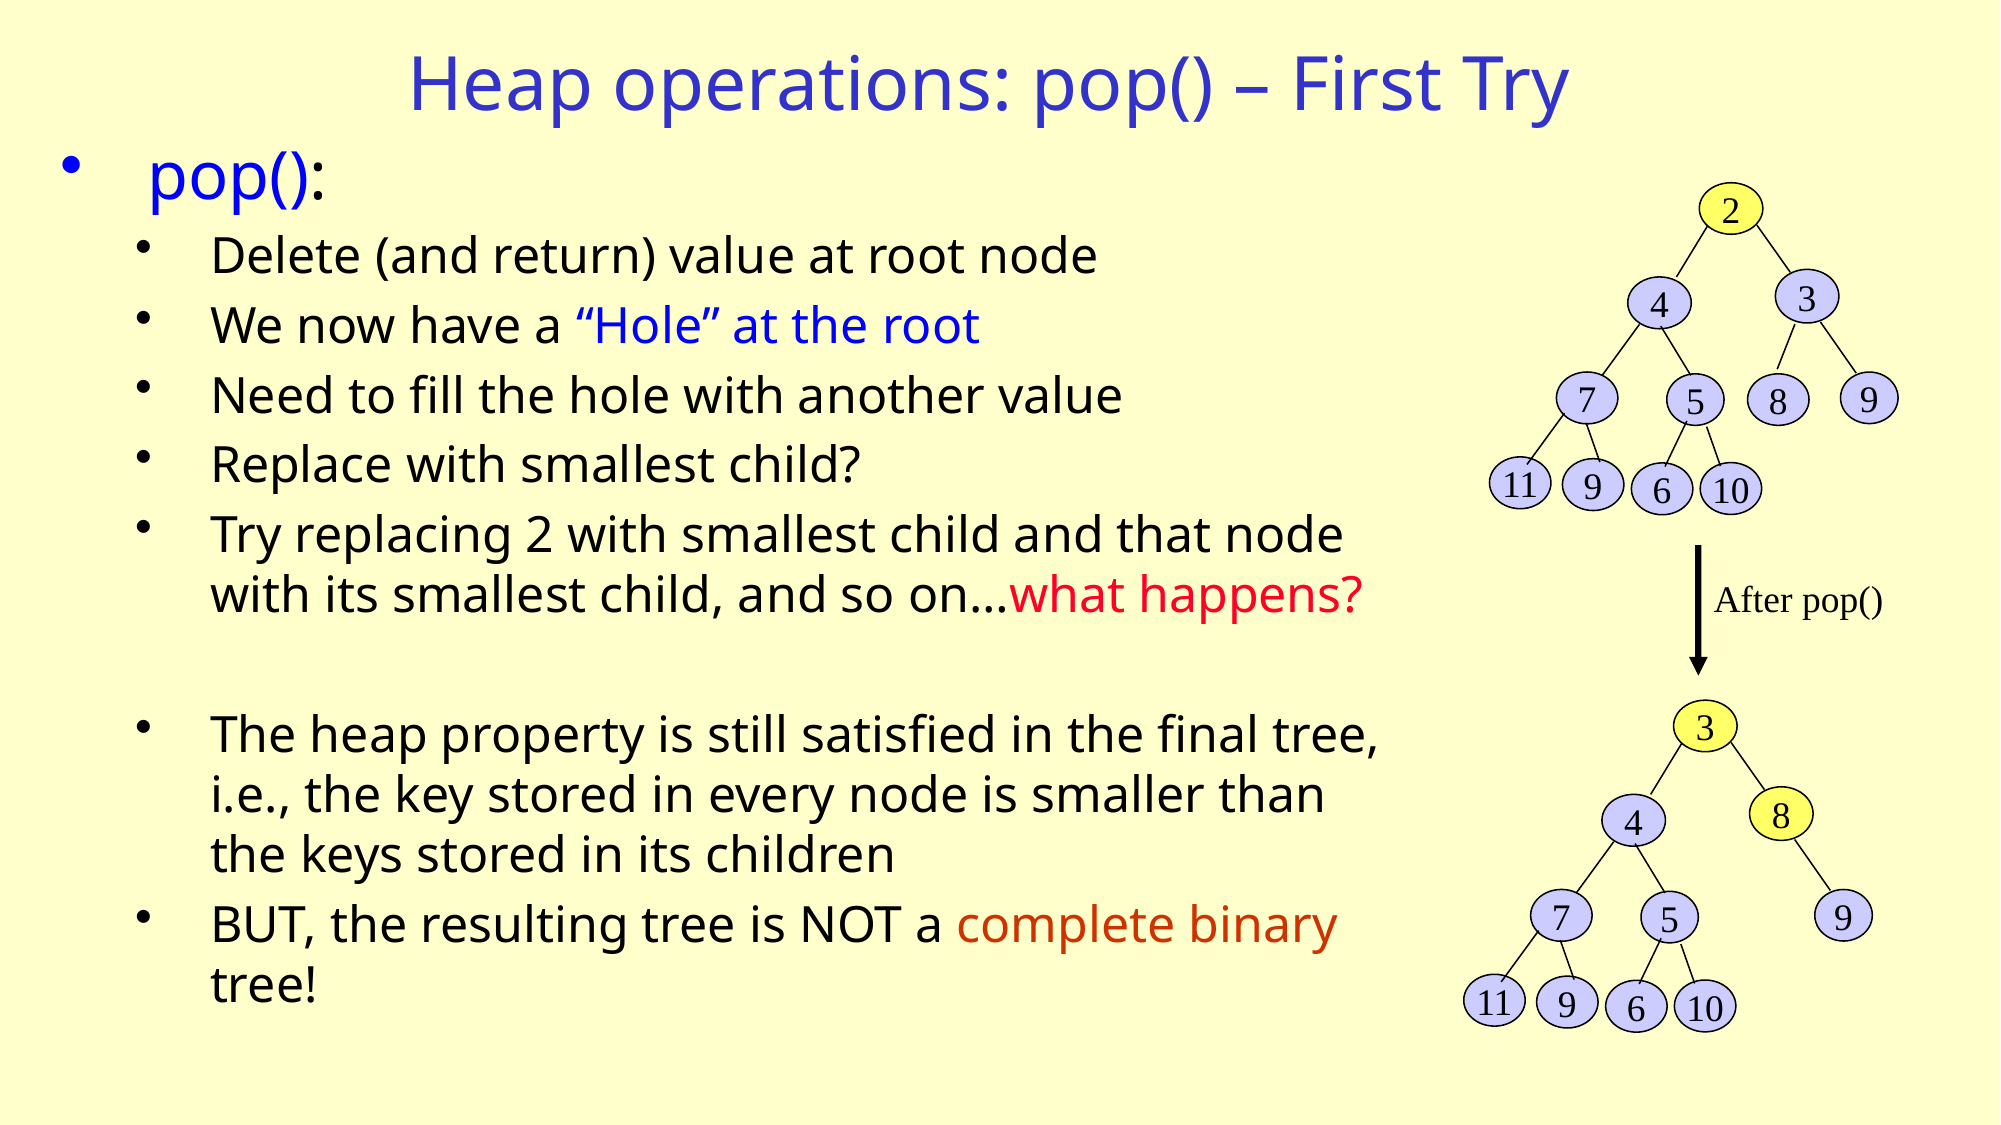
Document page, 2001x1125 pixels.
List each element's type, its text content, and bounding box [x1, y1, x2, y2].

text_box 9 [1536, 976, 1599, 1028]
text_box 9 [1562, 458, 1624, 511]
text_box 6 [1631, 462, 1693, 515]
text_box 5 [1641, 891, 1699, 943]
title Heap operations: pop() – First Try [251, 23, 1727, 138]
text_box 3 [1775, 269, 1839, 323]
text_box 8 [1747, 373, 1810, 426]
text_box 10 [1674, 980, 1736, 1032]
text_box 4 [1601, 794, 1666, 847]
text_box 7 [1530, 889, 1593, 942]
text_box 2 [1699, 182, 1763, 235]
text_box pop(): Delete (and return) value at root node We now have a “Hole” at the root Need to fill the hole with another value Replace with smallest child? Try replacing 2 with smallest child and that node with its smallest child, and so on…what happens? The heap property is still satisfied in the final tree, i.e., the key stored in every node is smaller than the keys stored in its children BUT, the resulting tree is NOT a complete binary tree! [45, 125, 1429, 1050]
text_box 9 [1814, 889, 1873, 942]
text_box 11 [1463, 974, 1526, 1027]
text_box 10 [1700, 462, 1762, 515]
text_box 8 [1749, 786, 1814, 841]
text_box 5 [1666, 373, 1725, 426]
text_box After pop() [1698, 567, 1899, 628]
text_box [1692, 628, 1705, 676]
text_box 11 [1489, 456, 1551, 509]
text_box 4 [1627, 276, 1692, 329]
text_box 3 [1673, 700, 1738, 752]
text_box 6 [1605, 980, 1668, 1033]
text_box 9 [1840, 372, 1899, 424]
text_box 7 [1556, 371, 1618, 424]
